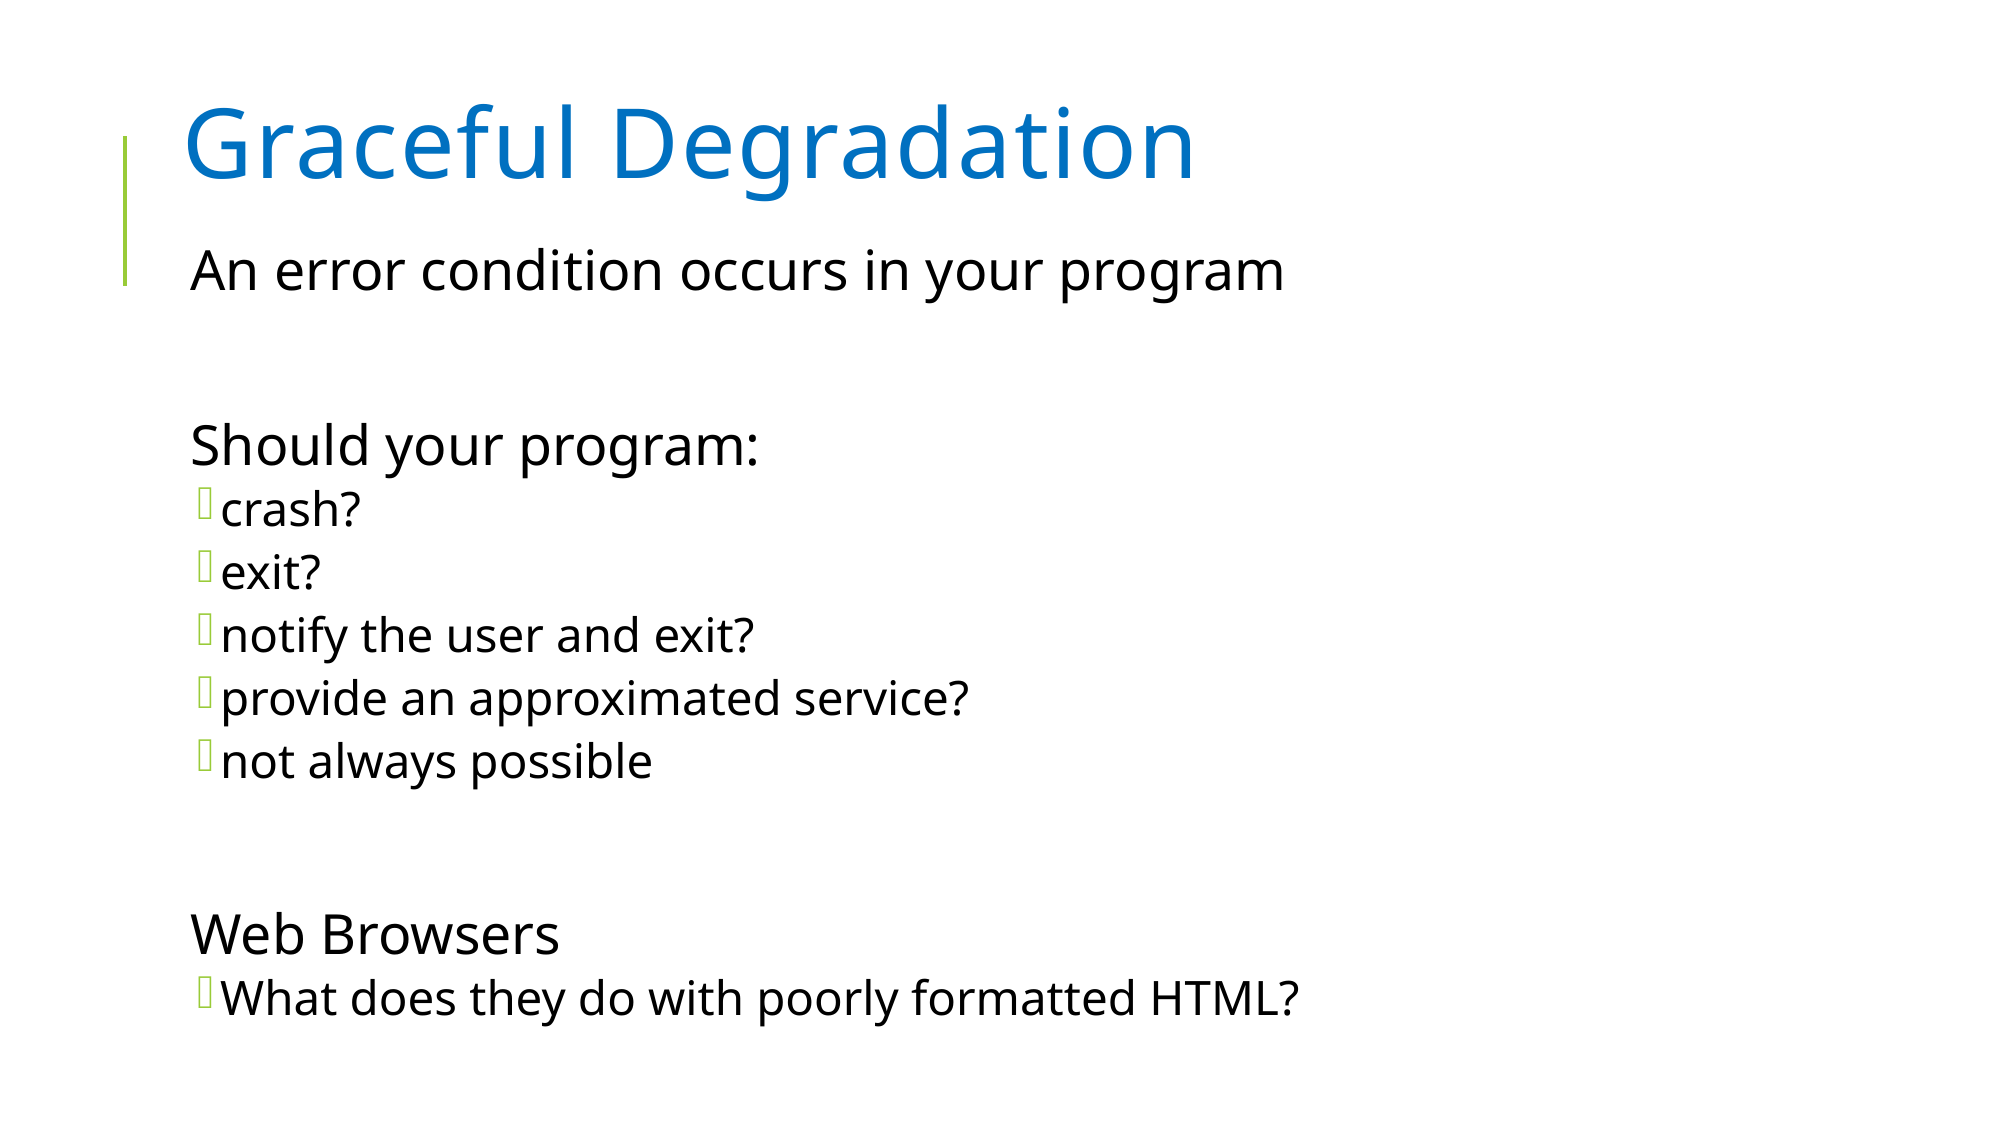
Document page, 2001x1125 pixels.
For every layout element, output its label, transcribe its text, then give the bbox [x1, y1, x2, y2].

title Graceful Degradation [168, 96, 1763, 205]
list An error condition occurs in your program Should your program: crash? exit? notify the user and exit? provide an approximated service? not always possible Web Browsers What does they do with poorly formatted HTML? [168, 235, 1763, 1035]
